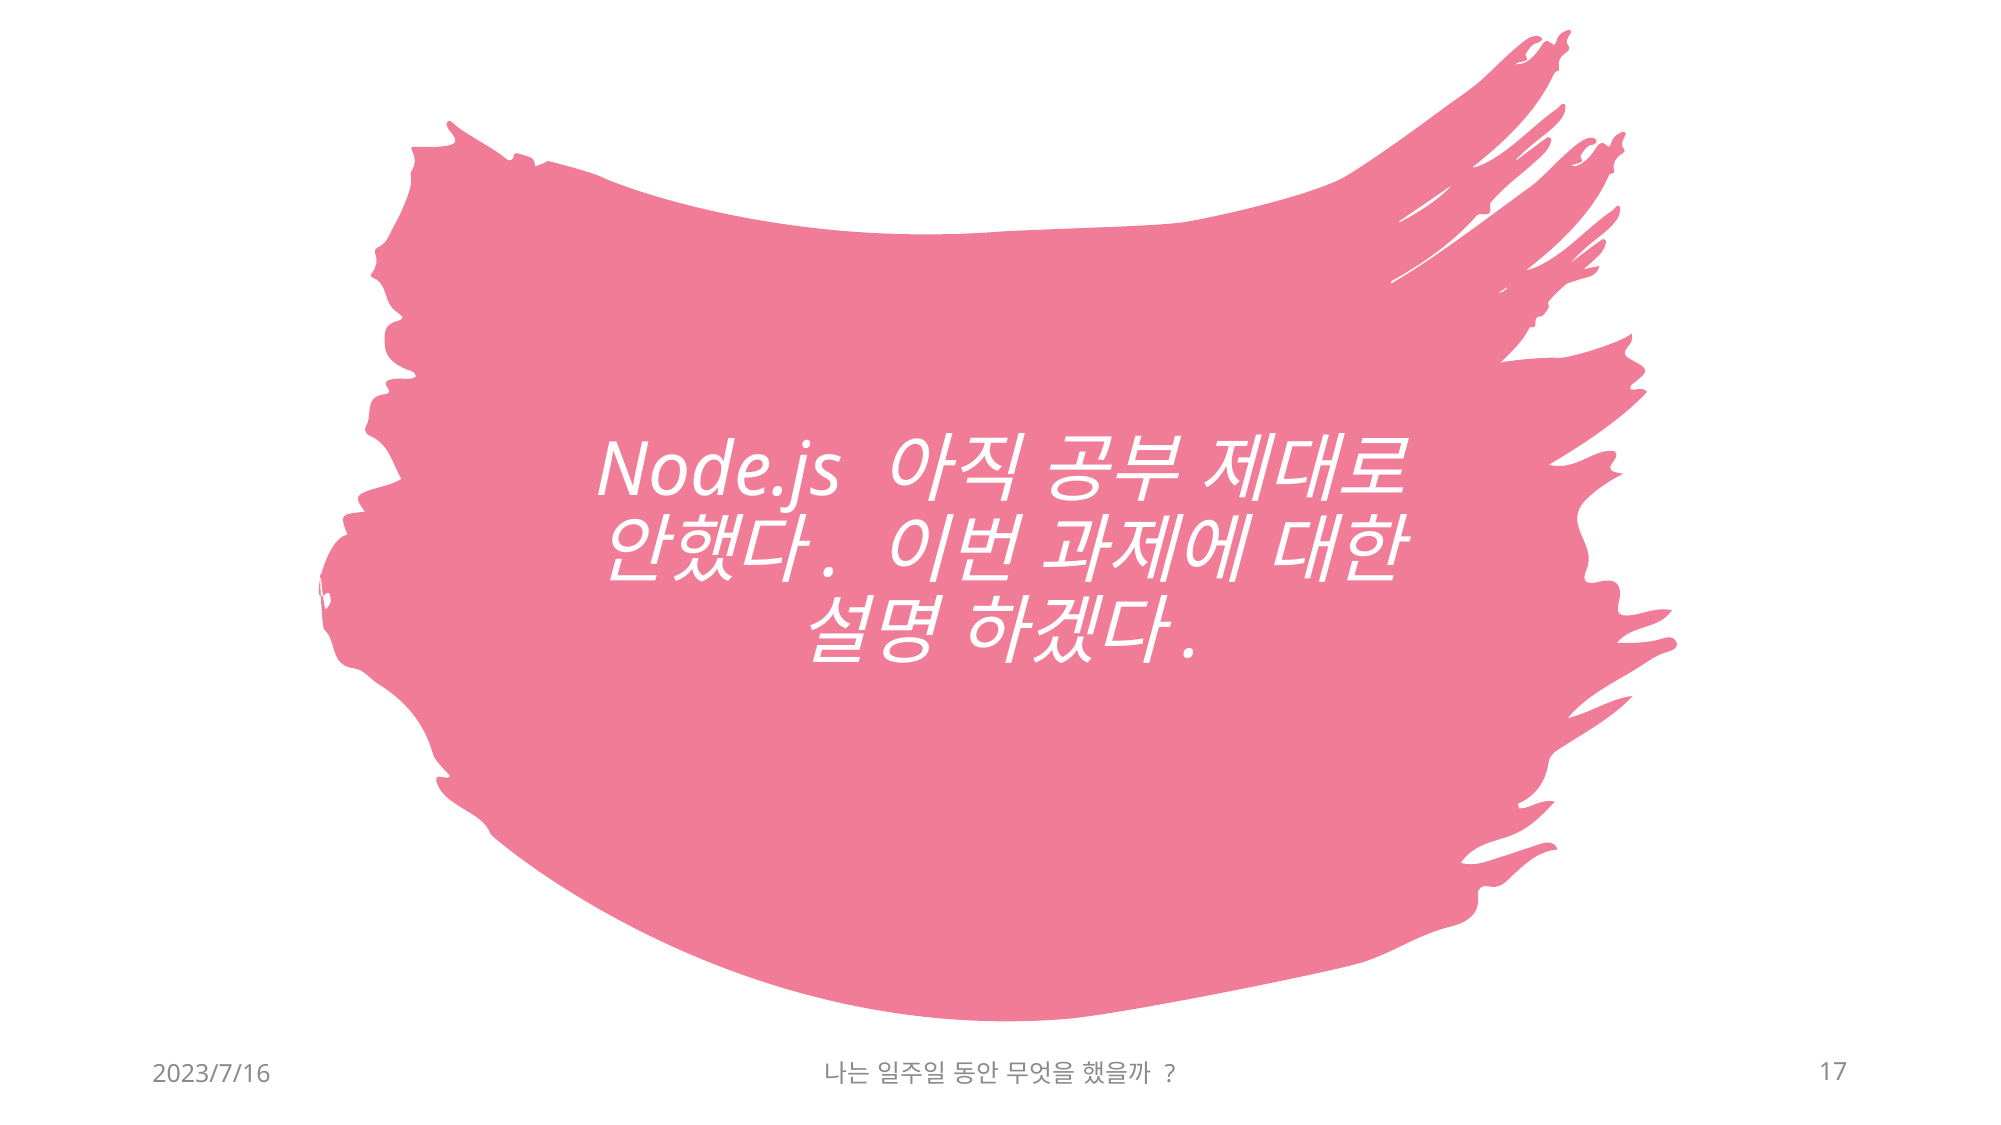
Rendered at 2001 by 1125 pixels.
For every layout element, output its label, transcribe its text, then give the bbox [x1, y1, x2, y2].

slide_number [137, 1042, 588, 1103]
footer 나는 일주일 동안 무엇을 했을까 ? [662, 1042, 1338, 1103]
title Node.js 아직 공부 제대로 안했다. 이번 과제에 대한 설명 하겠다. [546, 328, 1455, 681]
slide_number 17 [1412, 1042, 1863, 1103]
